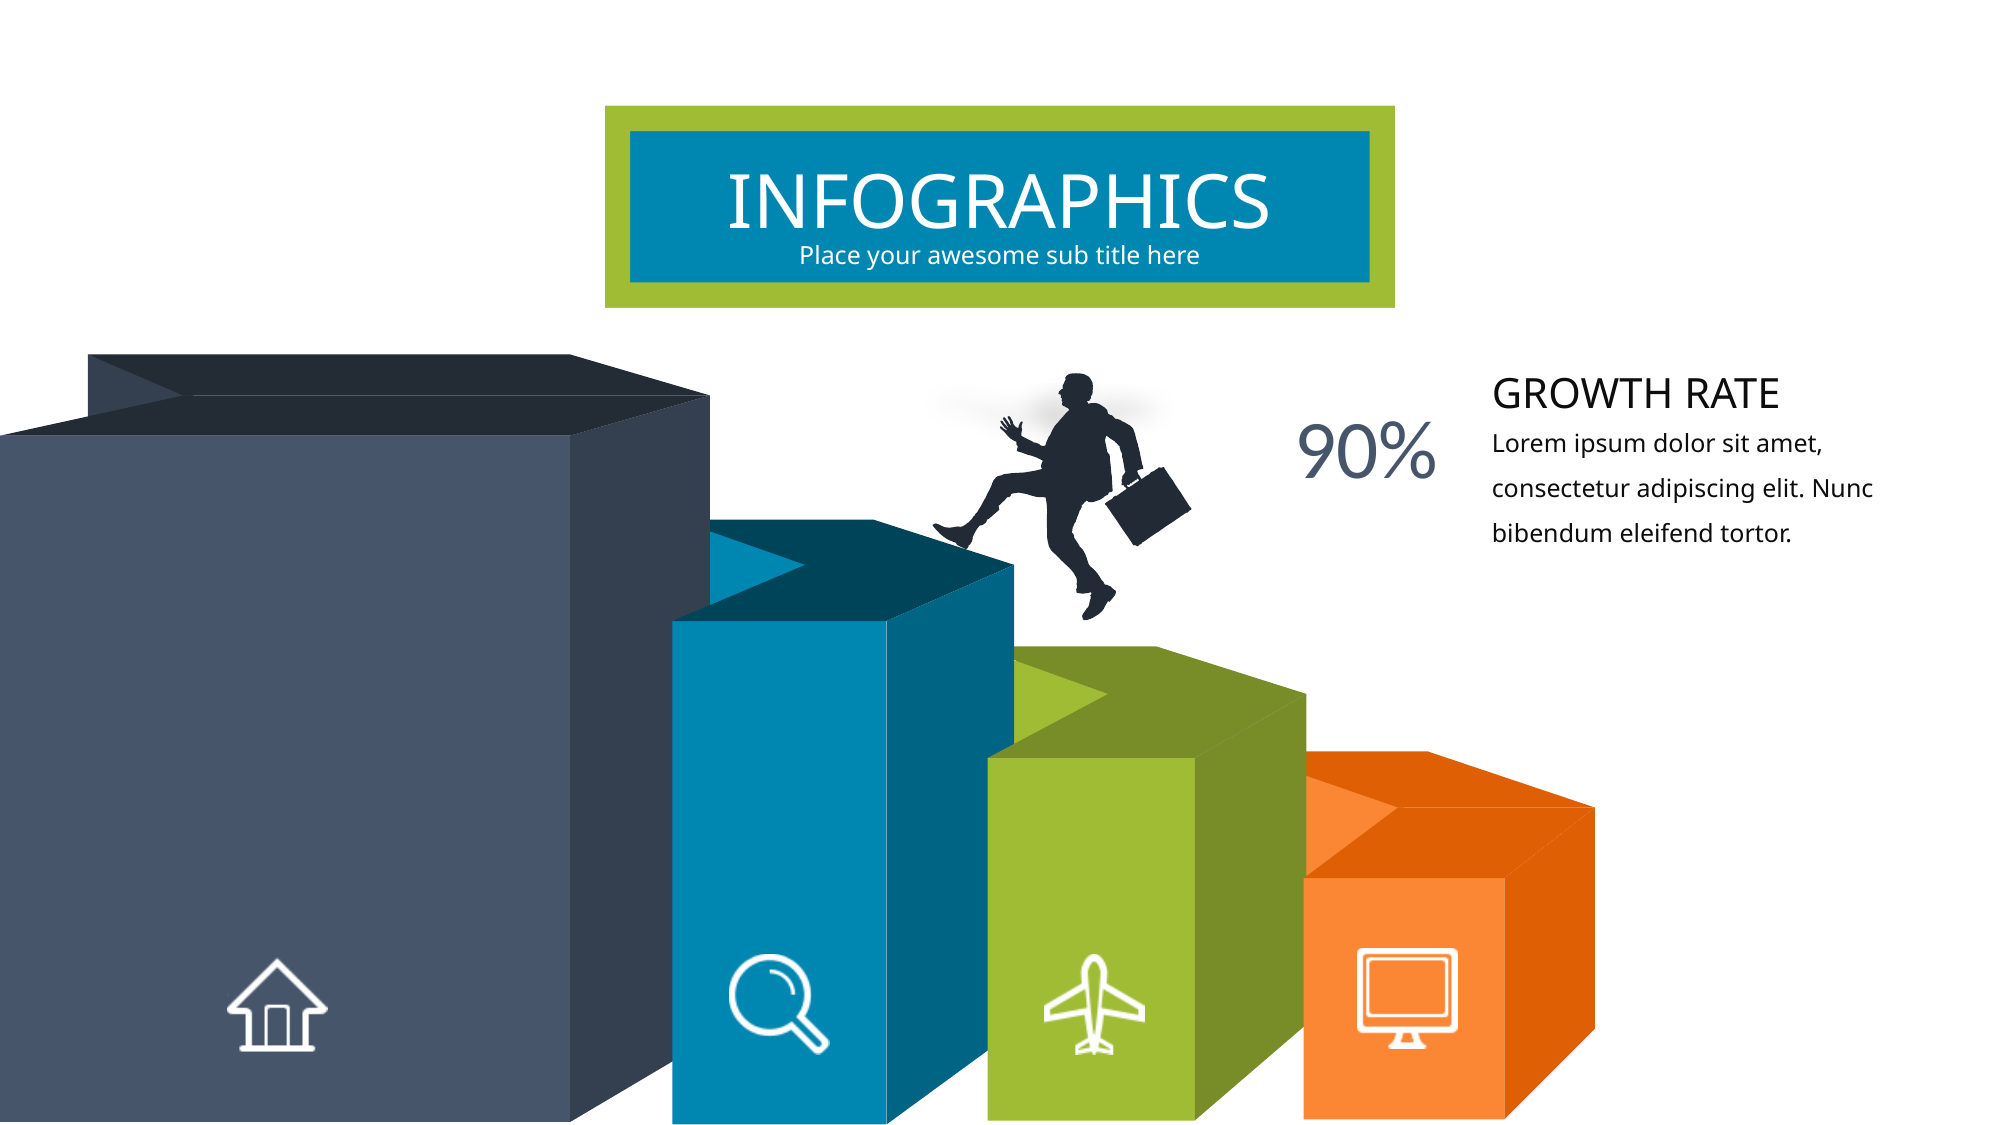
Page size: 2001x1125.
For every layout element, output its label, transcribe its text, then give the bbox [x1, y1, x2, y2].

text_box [605, 101, 1395, 308]
picture [227, 955, 328, 1056]
picture [1044, 954, 1145, 1055]
text_box GROWTH RATE [1477, 334, 1905, 425]
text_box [0, 354, 1595, 1125]
text_box Lorem ipsum dolor sit amet, consectetur adipiscing elit. Nunc bibendum eleifend tortor. [1595, 405, 1921, 555]
picture [1357, 948, 1458, 1049]
picture [730, 955, 829, 1054]
